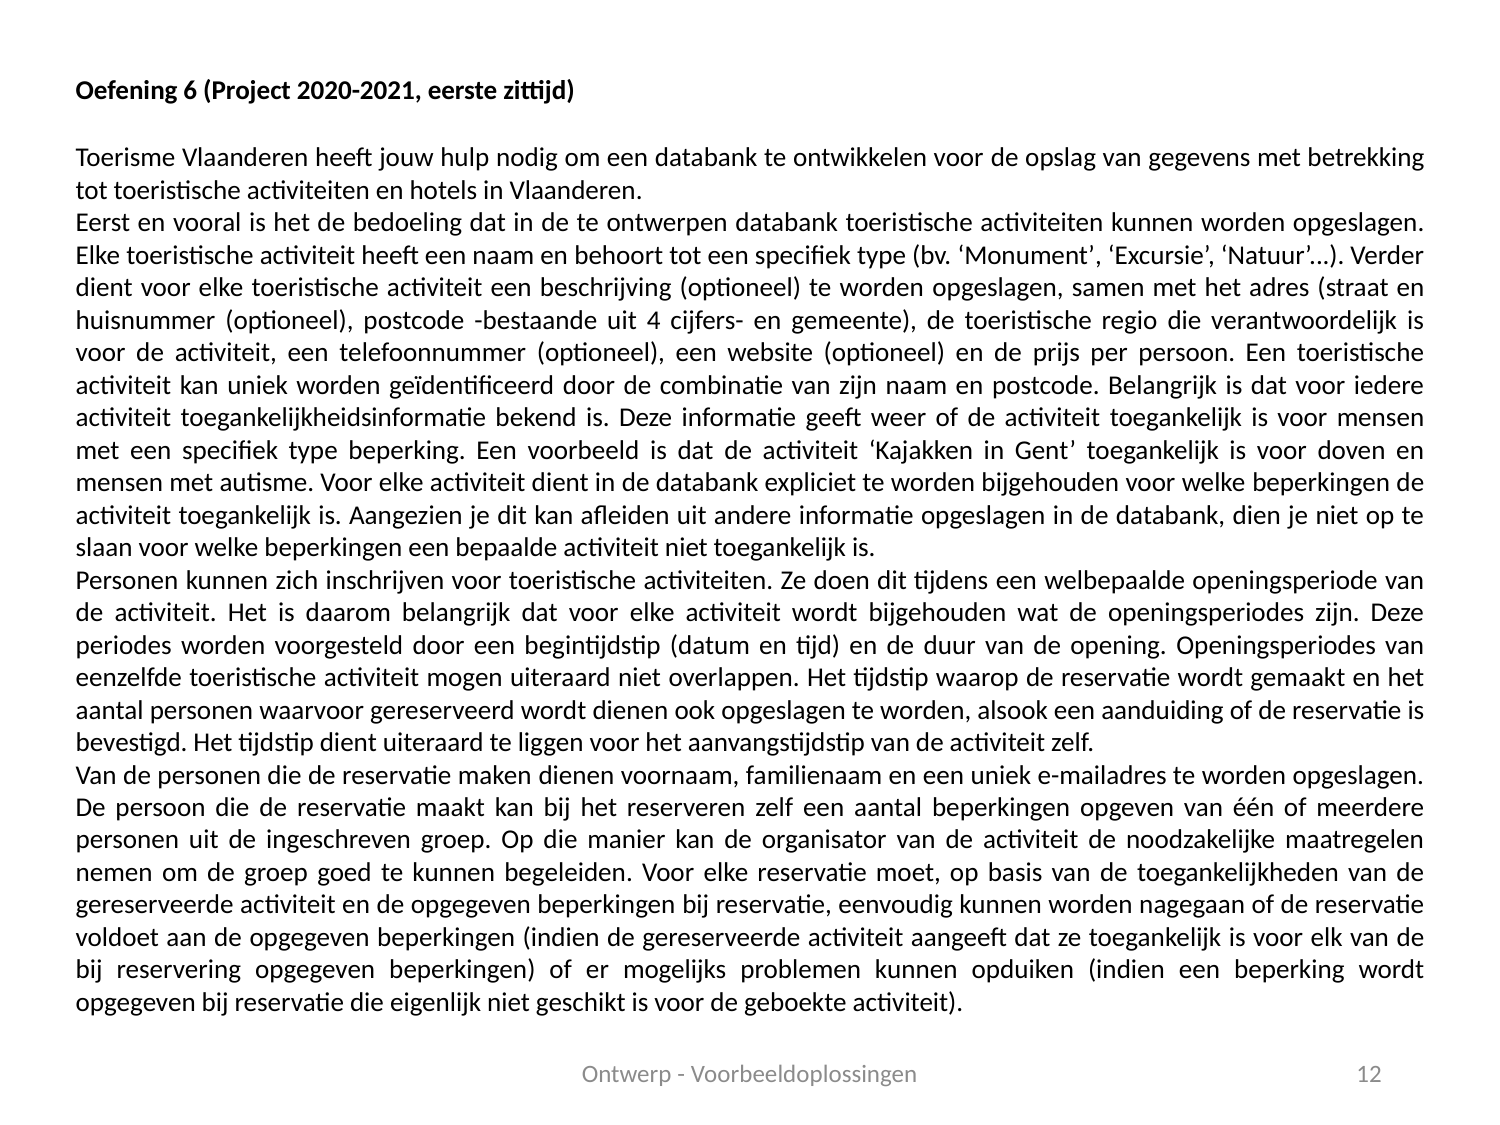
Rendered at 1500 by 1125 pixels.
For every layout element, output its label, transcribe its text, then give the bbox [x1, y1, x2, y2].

slide_number 12 [1059, 1042, 1397, 1103]
text_box Oefening 6 (Project 2020-2021, eerste zittijd) Toerisme Vlaanderen heeft jouw hulp nodig om een databank te ontwikkelen voor de opslag van gegevens met betrekking tot toeristische activiteiten en hotels in Vlaanderen. Eerst en vooral is het de bedoeling dat in de te ontwerpen databank toeristische activiteiten kunnen worden opgeslagen. Elke toeristische activiteit heeft een naam en behoort tot een specifiek type (bv. ‘Monument’, ‘Excursie’, ‘Natuur’...). Verder dient voor elke toeristische activiteit een beschrijving (optioneel) te worden opgeslagen, samen met het adres (straat en huisnummer (optioneel), postcode -bestaande uit 4 cijfers- en gemeente), de toeristische regio die verantwoordelijk is voor de activiteit, een telefoonnummer (optioneel), een website (optioneel) en de prijs per persoon. Een toeristische activiteit kan uniek worden geïdentificeerd door de combinatie van zijn naam en postcode. Belangrijk is dat voor iedere activiteit toegankelijkheidsinformatie bekend is. Deze informatie geeft weer of de activiteit toegankelijk is voor mensen met een specifiek type beperking. Een voorbeeld is dat de activiteit ‘Kajakken in Gent’ toegankelijk is voor doven en mensen met autisme. Voor elke activiteit dient in de databank expliciet te worden bijgehouden voor welke beperkingen de activiteit toegankelijk is. Aangezien je dit kan afleiden uit andere informatie opgeslagen in de databank, dien je niet op te slaan voor welke beperkingen een bepaalde activiteit niet toegankelijk is. Personen kunnen zich inschrijven voor toeristische activiteiten. Ze doen dit tijdens een welbepaalde openingsperiode van de activiteit. Het is daarom belangrijk dat voor elke activiteit wordt bijgehouden wat de openingsperiodes zijn. Deze periodes worden voorgesteld door een begintijdstip (datum en tijd) en de duur van de opening. Openingsperiodes van eenzelfde toeristische activiteit mogen uiteraard niet overlappen. Het tijdstip waarop de reservatie wordt gemaakt en het aantal personen waarvoor gereserveerd wordt dienen ook opgeslagen te worden, alsook een aanduiding of de reservatie is bevestigd. Het tijdstip dient uiteraard te liggen voor het aanvangstijdstip van de activiteit zelf. Van de personen die de reservatie maken dienen voornaam, familienaam en een uniek e-mailadres te worden opgeslagen. De persoon die de reservatie maakt kan bij het reserveren zelf een aantal beperkingen opgeven van één of meerdere personen uit de ingeschreven groep. Op die manier kan de organisator van de activiteit de noodzakelijke maatregelen nemen om de groep goed te kunnen begeleiden. Voor elke reservatie moet, op basis van de toegankelijkheden van de gereserveerde activiteit en de opgegeven beperkingen bij reservatie, eenvoudig kunnen worden nagegaan of de reservatie voldoet aan de opgegeven beperkingen (indien de gereserveerde activiteit aangeeft dat ze toegankelijk is voor elk van de bij reservering opgegeven beperkingen) of er mogelijks problemen kunnen opduiken (indien een beperking wordt opgegeven bij reservatie die eigenlijk niet geschikt is voor de geboekte activiteit). [60, 65, 1439, 1057]
footer Ontwerp - Voorbeeldoplossingen [496, 1042, 1004, 1103]
